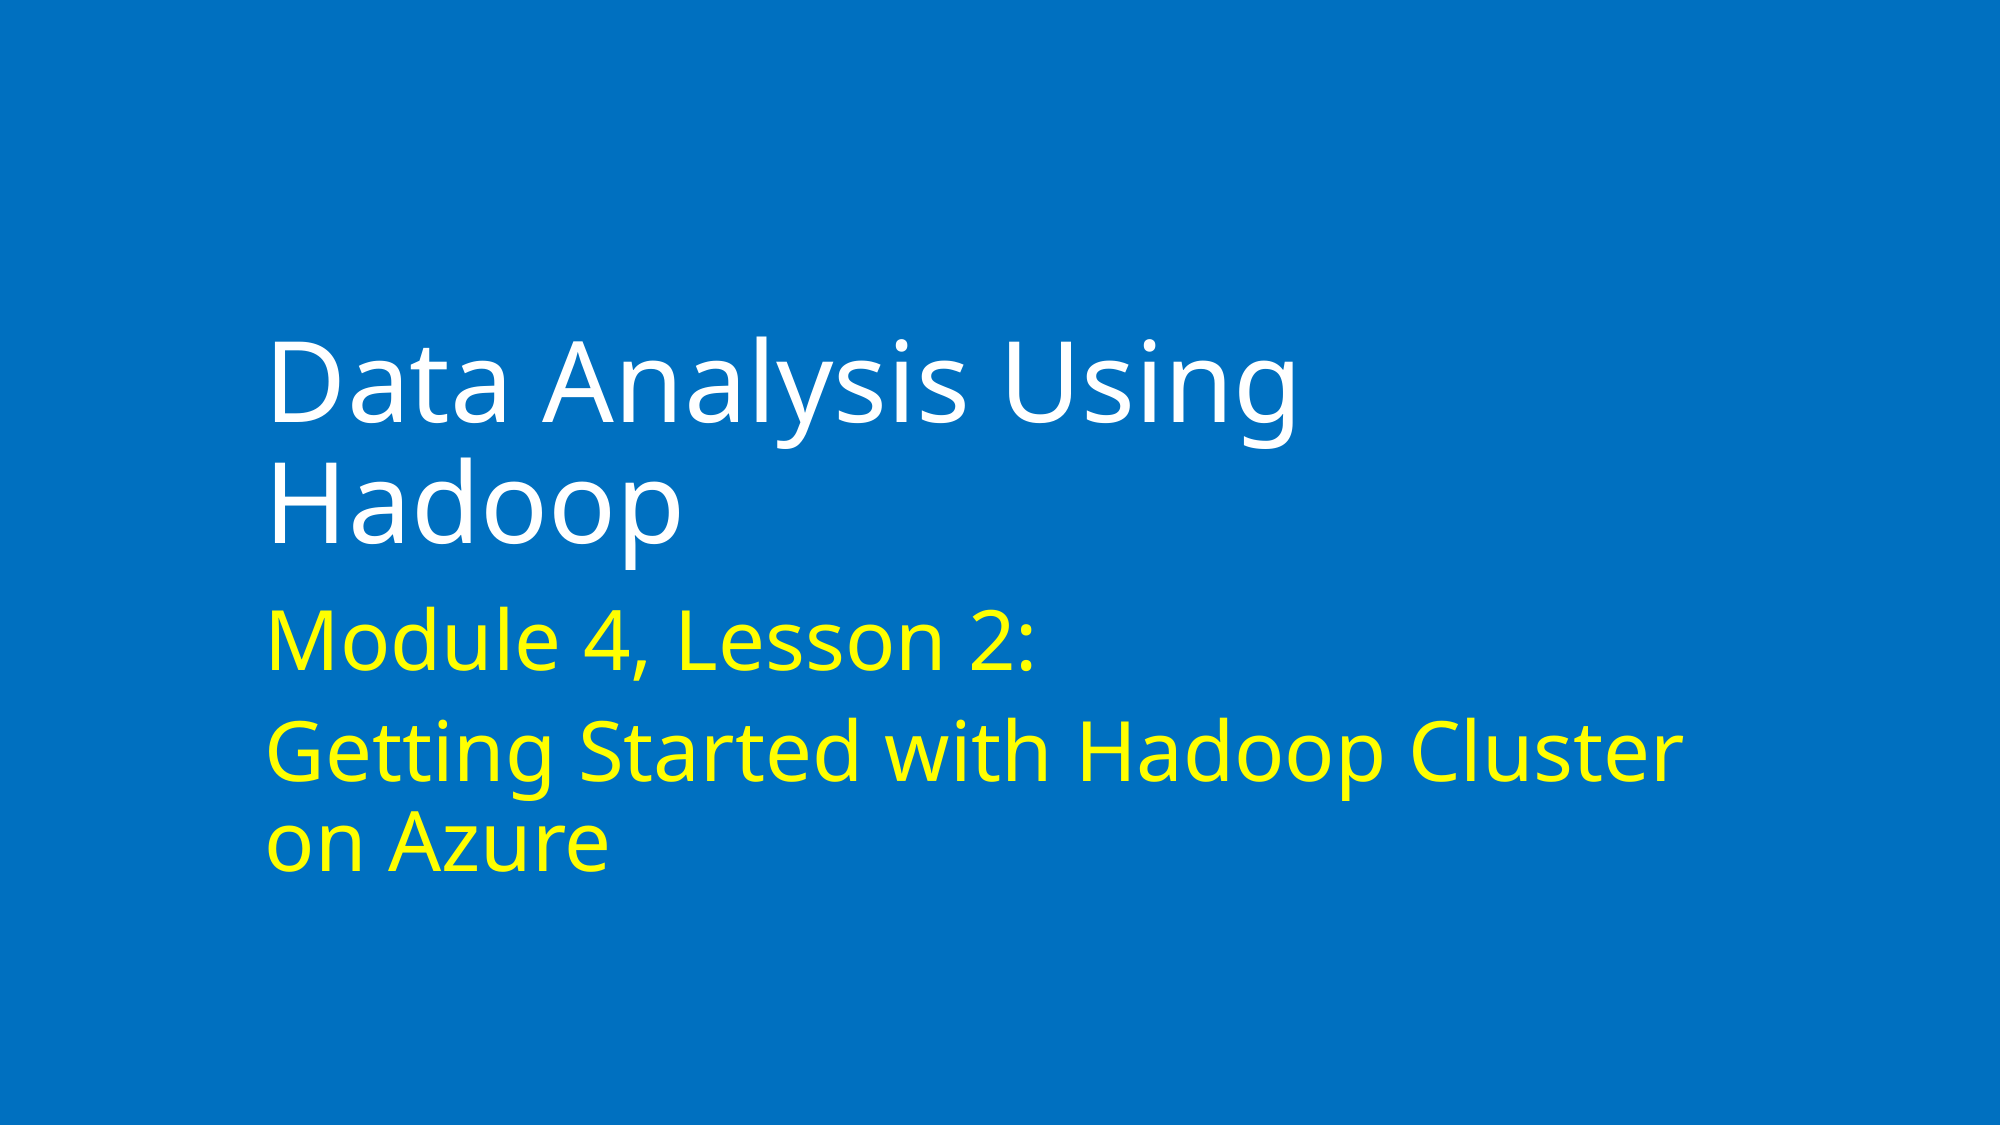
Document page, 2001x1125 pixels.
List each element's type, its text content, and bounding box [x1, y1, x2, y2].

subtitle Module 4, Lesson 2: Getting Started with Hadoop Cluster on Azure [249, 590, 1750, 863]
title Data Analysis Using Hadoop [249, 184, 1750, 576]
